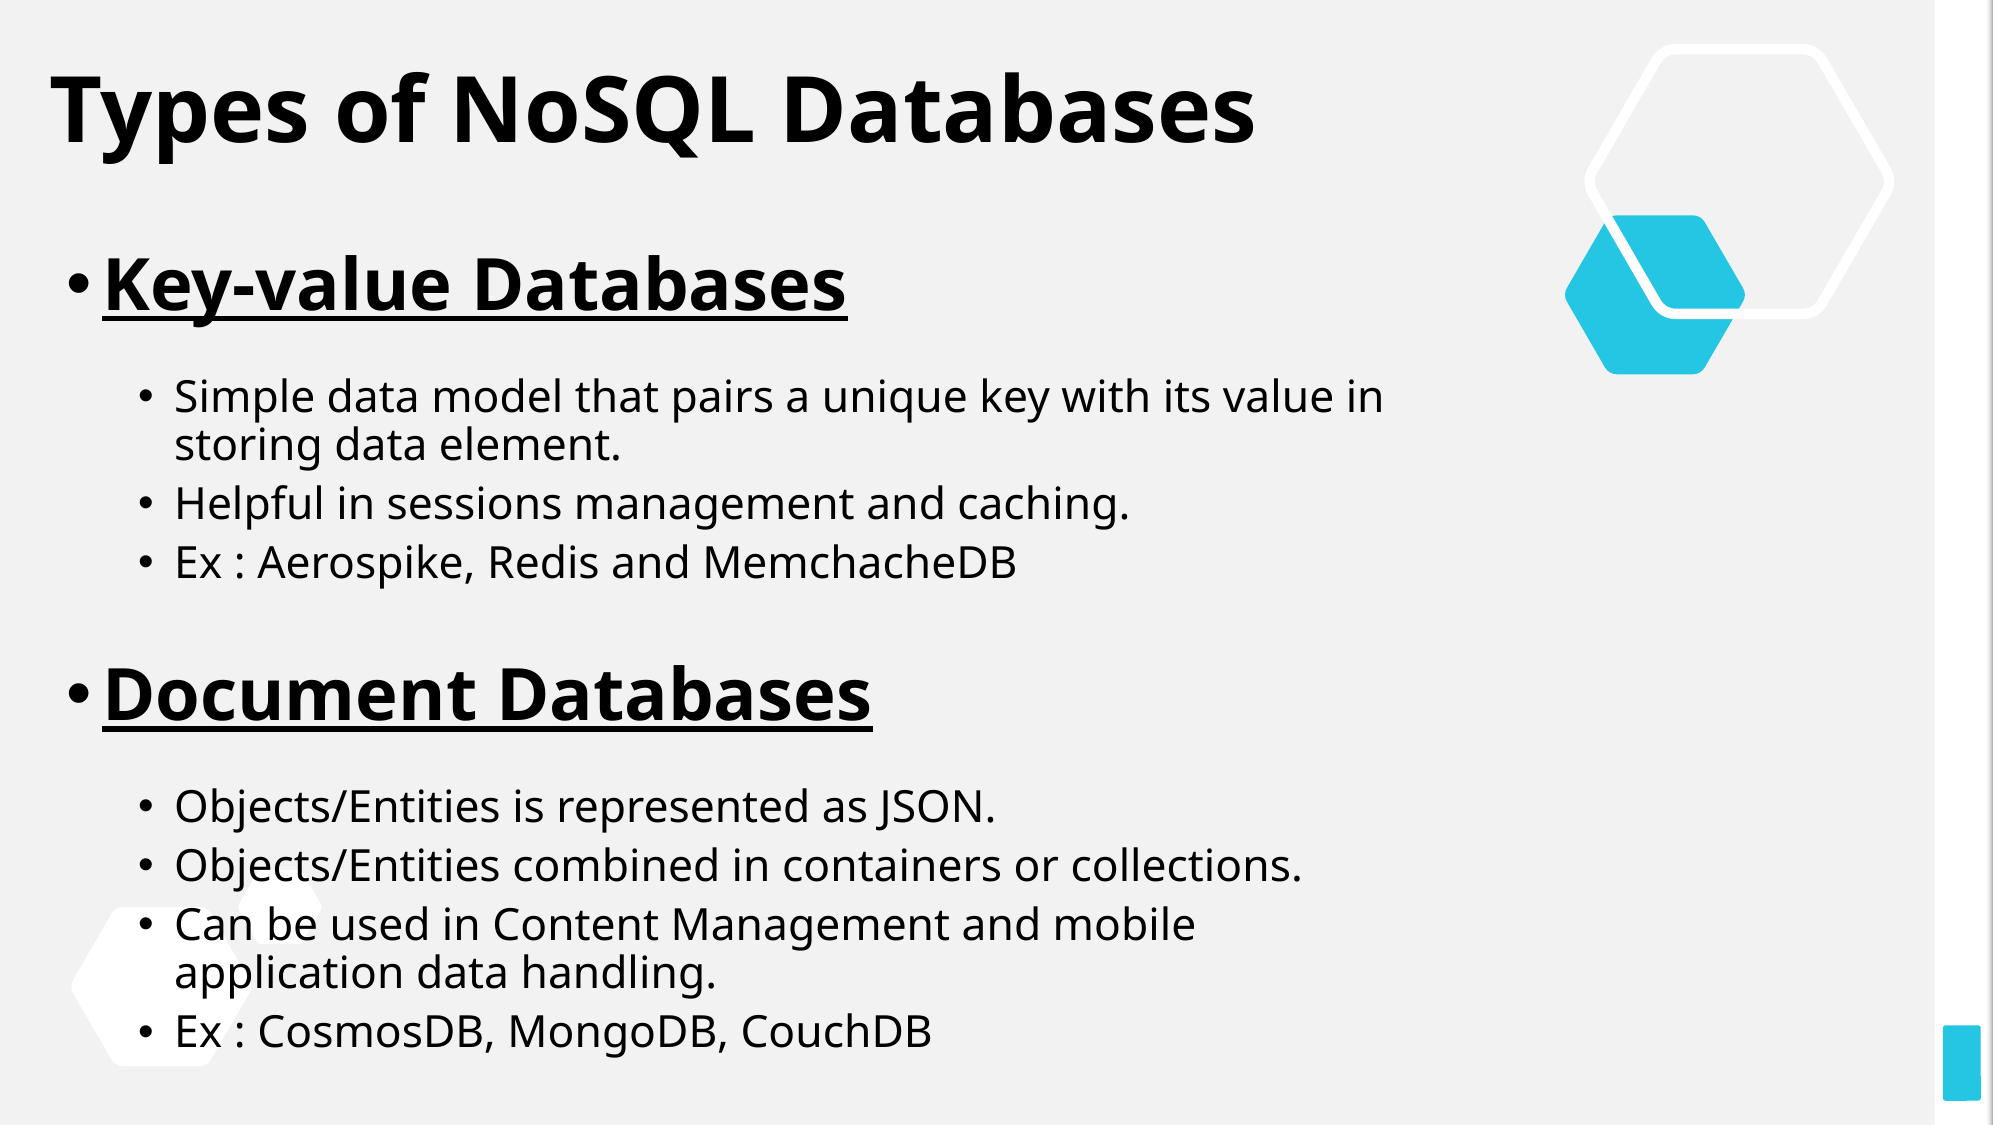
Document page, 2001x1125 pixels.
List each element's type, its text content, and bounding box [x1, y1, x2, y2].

text_box Key-value Databases Simple data model that pairs a unique key with its value in storing data element. Helpful in sessions management and caching. Ex : Aerospike, Redis and MemchacheDB Document Databases Objects/Entities is represented as JSON. Objects/Entities combined in containers or collections. Can be used in Content Management and mobile application data handling. Ex : CosmosDB, MongoDB, CouchDB [41, 240, 1450, 1072]
title Types of NoSQL Databases [34, 55, 1541, 274]
